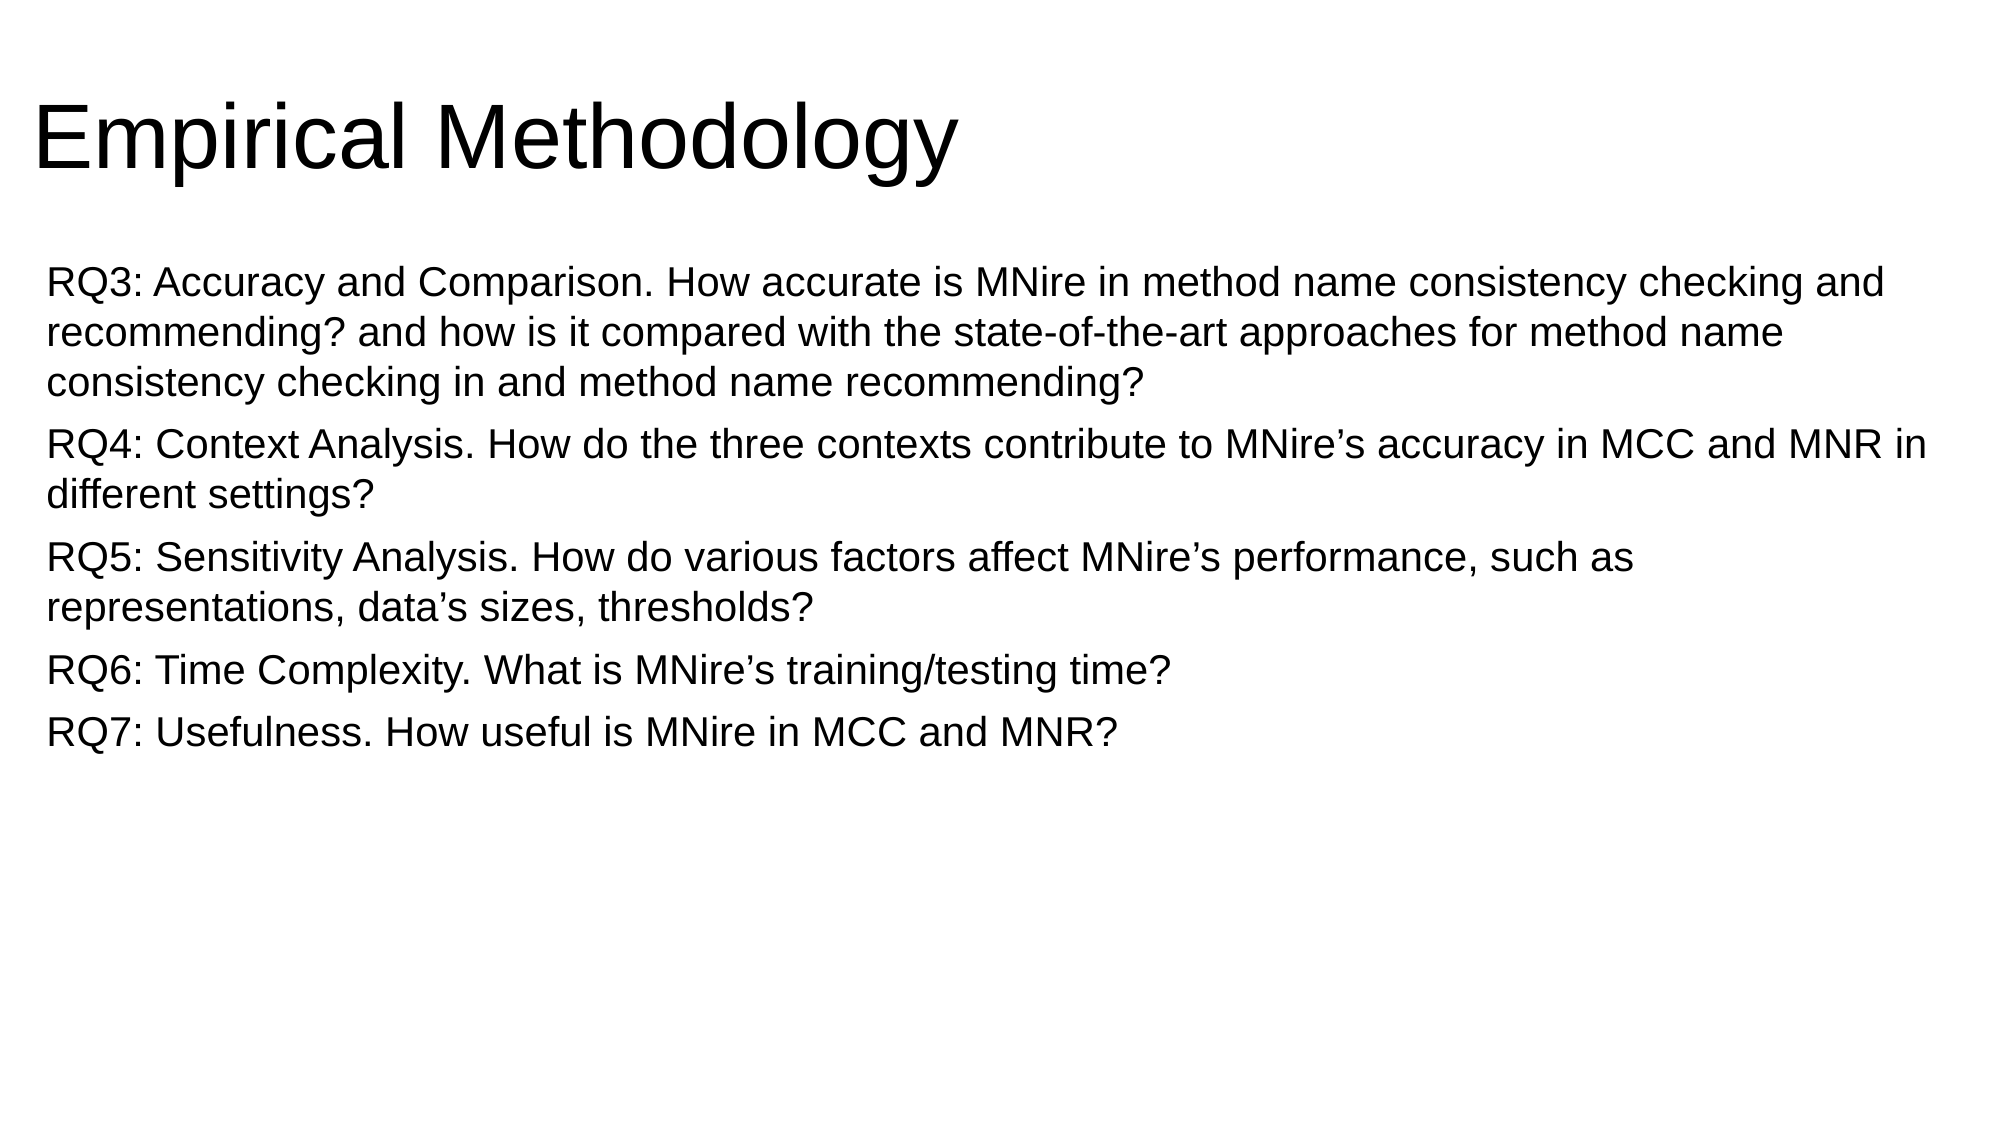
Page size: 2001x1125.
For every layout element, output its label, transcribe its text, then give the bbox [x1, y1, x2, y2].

text_box RQ3: Accuracy and Comparison. How accurate is MNire in method name consistency checking and recommending? and how is it compared with the state-of-the-art approaches for method name consistency checking in and method name recommending? RQ4: Context Analysis. How do the three contexts contribute to MNire’s accuracy in MCC and MNR in different settings? RQ5: Sensitivity Analysis. How do various factors affect MNire’s performance, such as representations, data’s sizes, thresholds? RQ6: Time Complexity. What is MNire’s training/testing time? RQ7: Usefulness. How useful is MNire in MCC and MNR? [31, 247, 1949, 763]
title Empirical Methodology [17, 29, 1743, 248]
